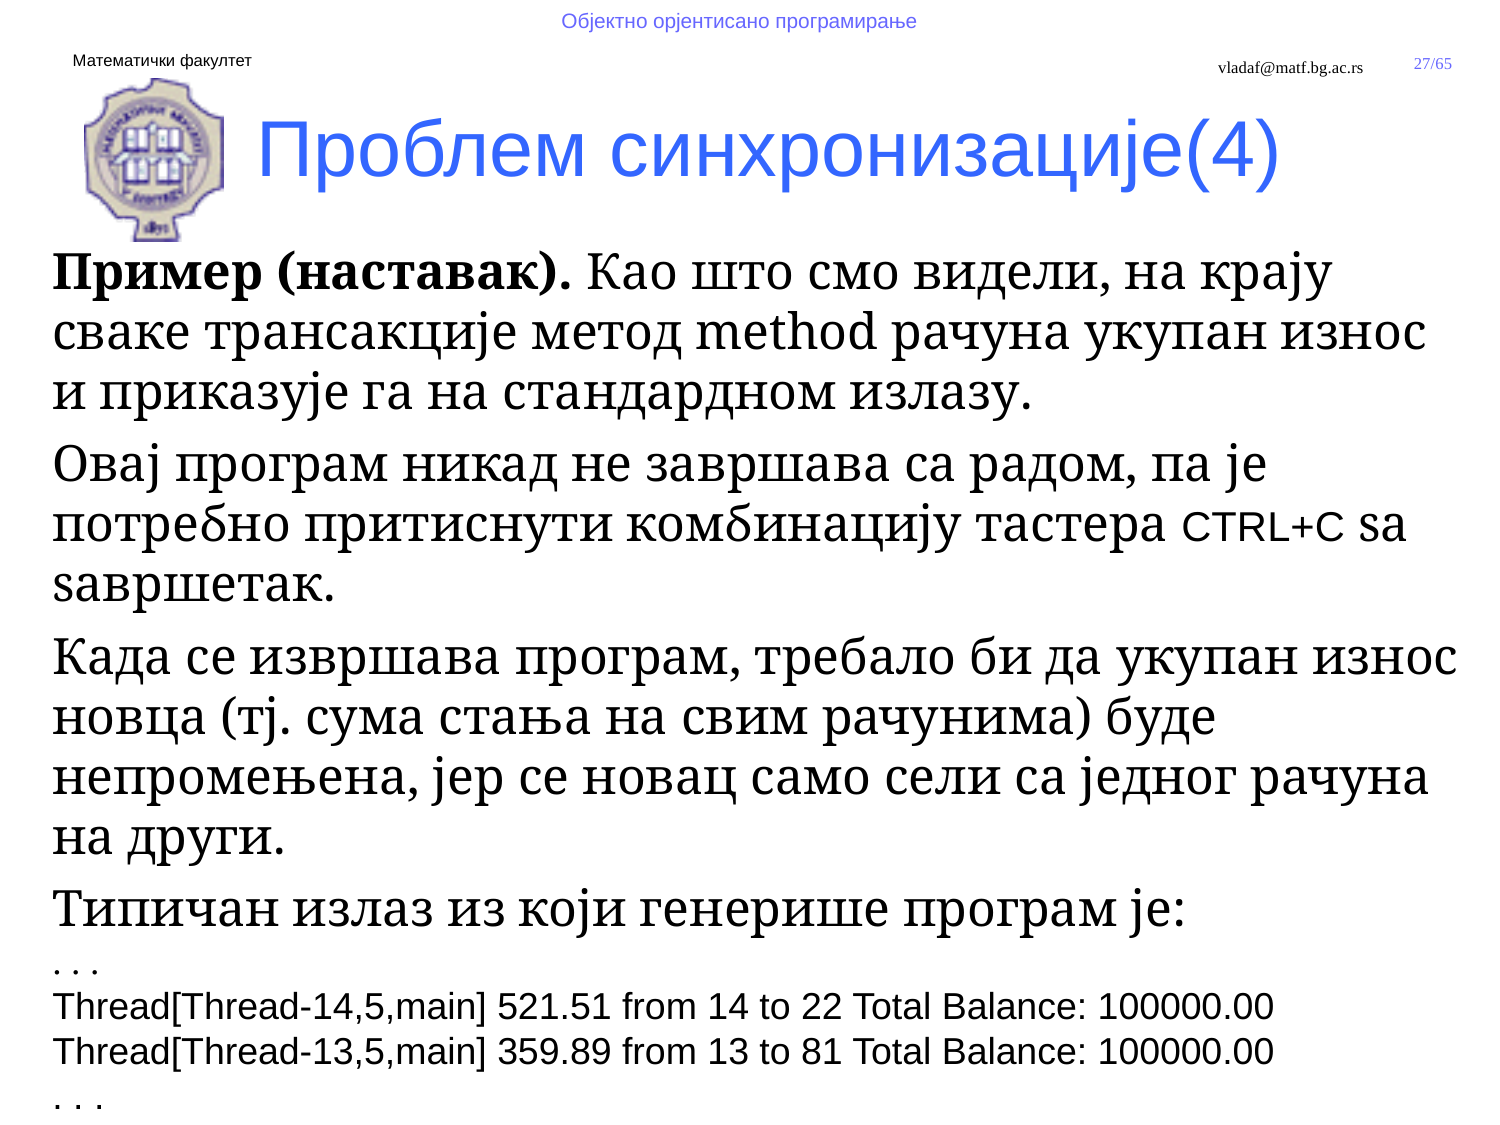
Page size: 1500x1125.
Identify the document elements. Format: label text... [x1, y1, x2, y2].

picture [84, 78, 224, 231]
text_box Пример (наставак). Као што смо видели, на крају сваке трансакције метод method рачуна укупан износ и приказује га на стандардном излазу. Овај програм никад не завршава са радом, па је потребно притиснути комбинацију тастера CTRL+C ѕа ѕавршетак. Када се извршава програм, требало би да укупан износ новца (тј. сума стања на свим рачунима) буде непромењена, јер се новац само сели са једног рачуна на други. Типичан излаз из који генерише програм је: . . . Thread[Thread-14,5,main] 521.51 from 14 to 22 Total Balance: 100000.00 Thread[Thread-13,5,main] 359.89 from 13 to 81 Total Balance: 100000.00 . . . Thread[Thread-36,5,main] 401.71 from 36 to 73 Total Balance: 99291.06 Thread[Thread-35,5,main] 691.46 from 35 to 77 Total Balance: 99291.06 [37, 231, 1483, 1125]
text_box Проблем синхронизације(4) [242, 69, 1500, 220]
